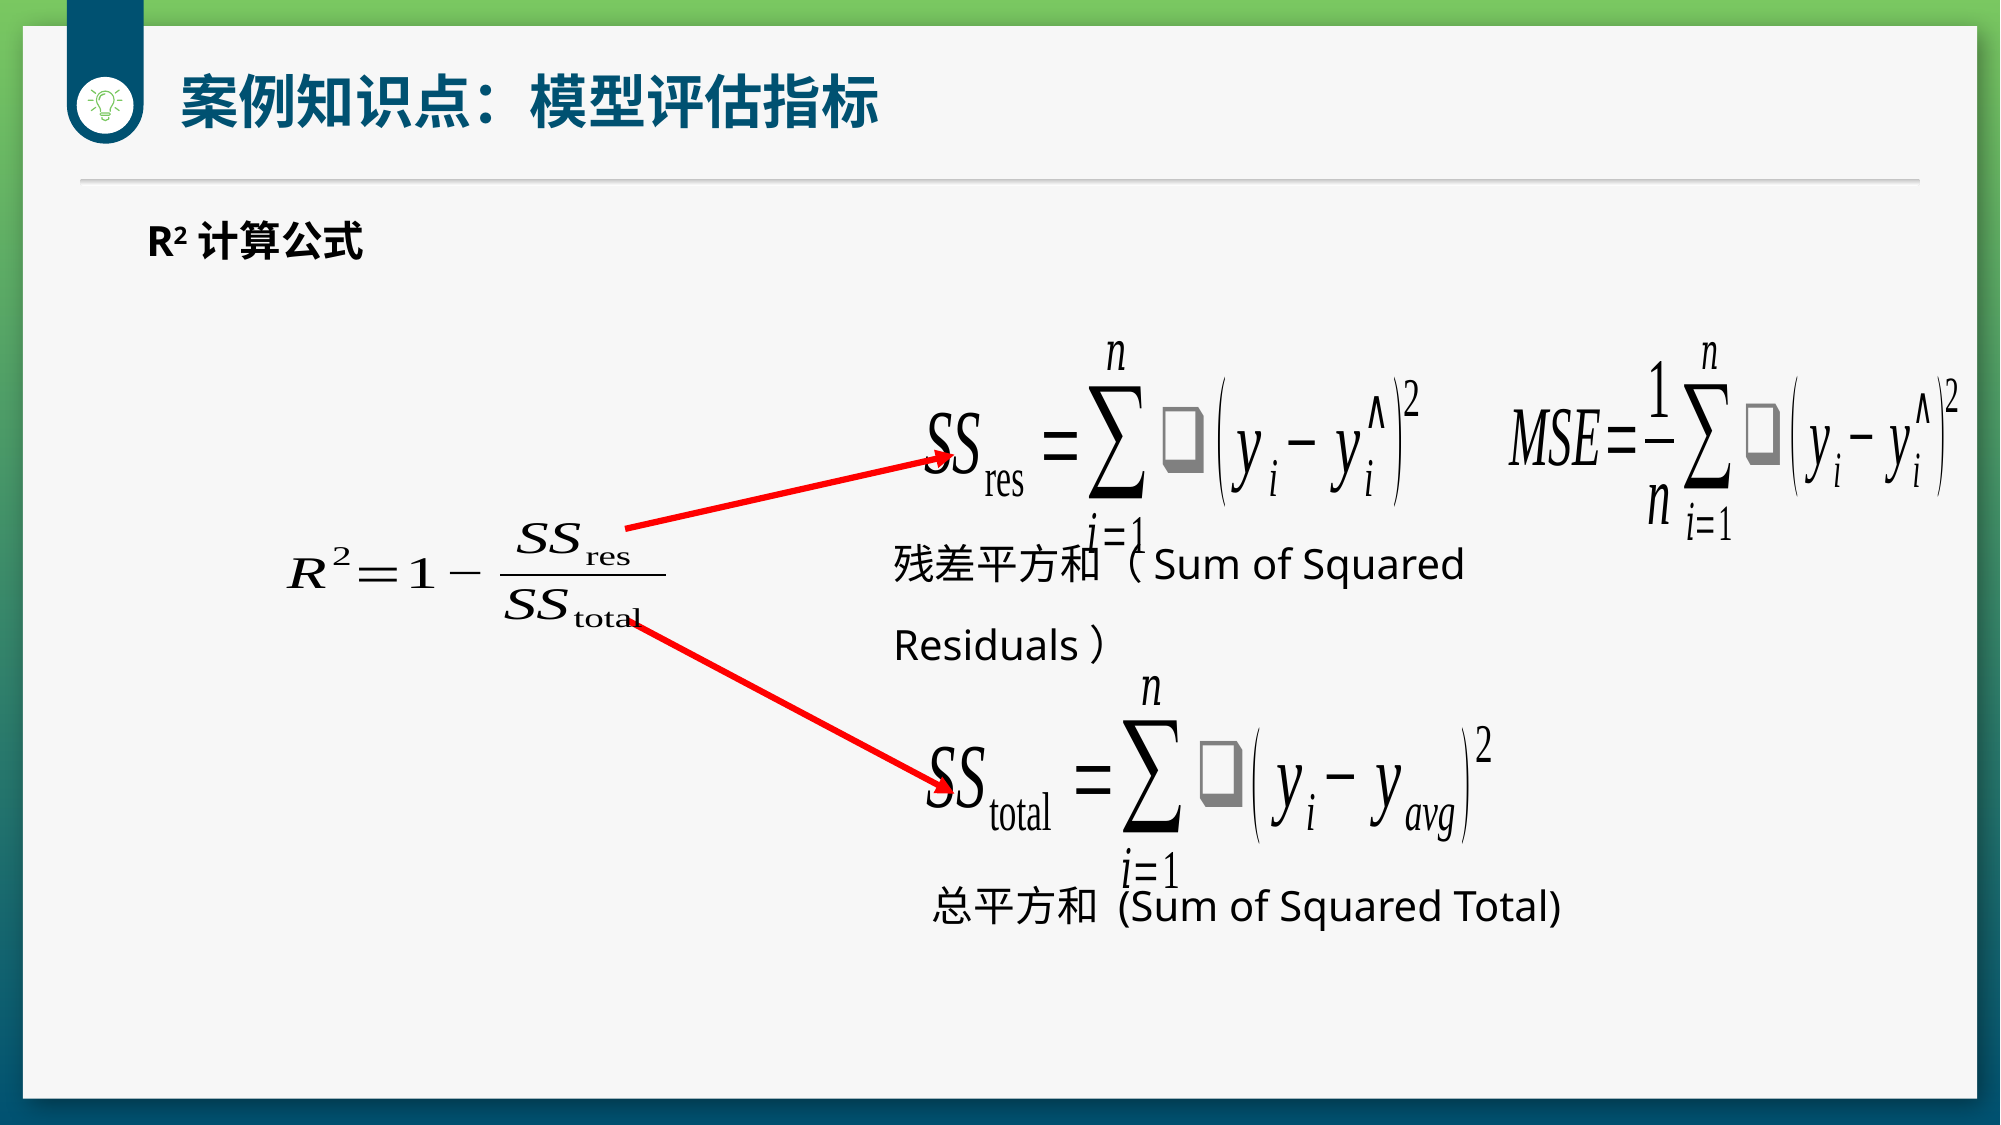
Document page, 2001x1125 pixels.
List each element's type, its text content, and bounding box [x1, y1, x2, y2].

text_box 残差平方和（Sum of Squared Residuals） [878, 500, 1665, 676]
text_box 案例知识点：模型评估指标 [165, 57, 1703, 143]
text_box R2计算公式 [127, 175, 1523, 279]
text_box [76, 76, 134, 134]
text_box [66, 0, 144, 144]
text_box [627, 620, 955, 794]
text_box 总平方和 (Sum of Squared Total) [917, 841, 1623, 937]
text_box [90, 89, 120, 122]
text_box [625, 454, 955, 529]
